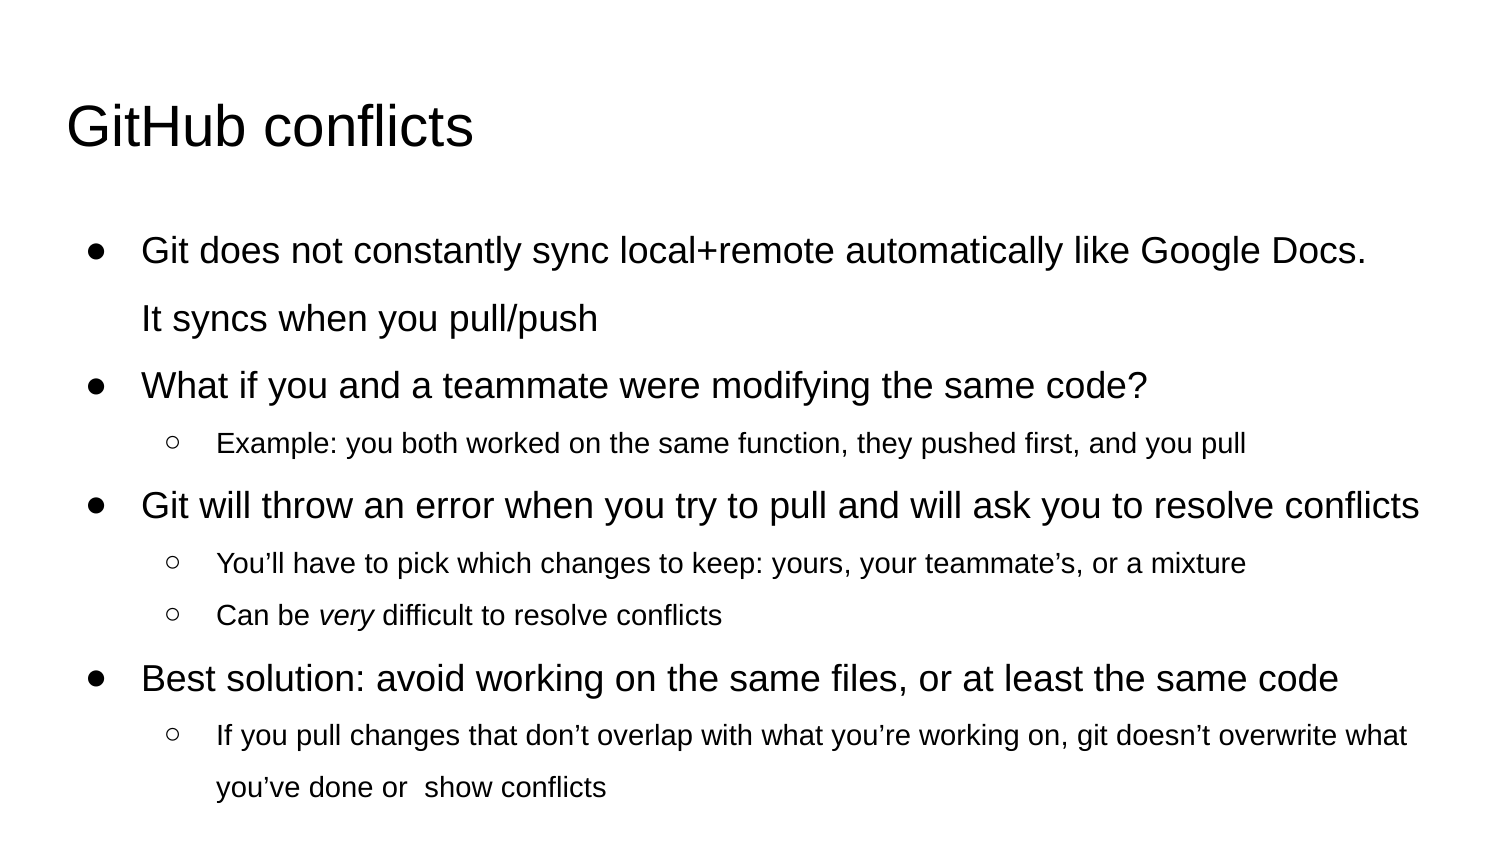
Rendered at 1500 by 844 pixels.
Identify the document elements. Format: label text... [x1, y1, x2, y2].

title GitHub conflicts [51, 72, 1449, 167]
list Git does not constantly sync local+remote automatically like Google Docs. It syncs when you pull/push What if you and a teammate were modifying the same code? Example: you both worked on the same function, they pushed first, and you pull Git will throw an error when you try to pull and will ask you to resolve conflicts You’ll have to pick which changes to keep: yours, your teammate’s, or a mixture Can be very difficult to resolve conflicts Best solution: avoid working on the same files, or at least the same code If you pull changes that don’t overlap with what you’re working on, git doesn’t overwrite what you’ve done or show conflicts [51, 189, 1449, 804]
